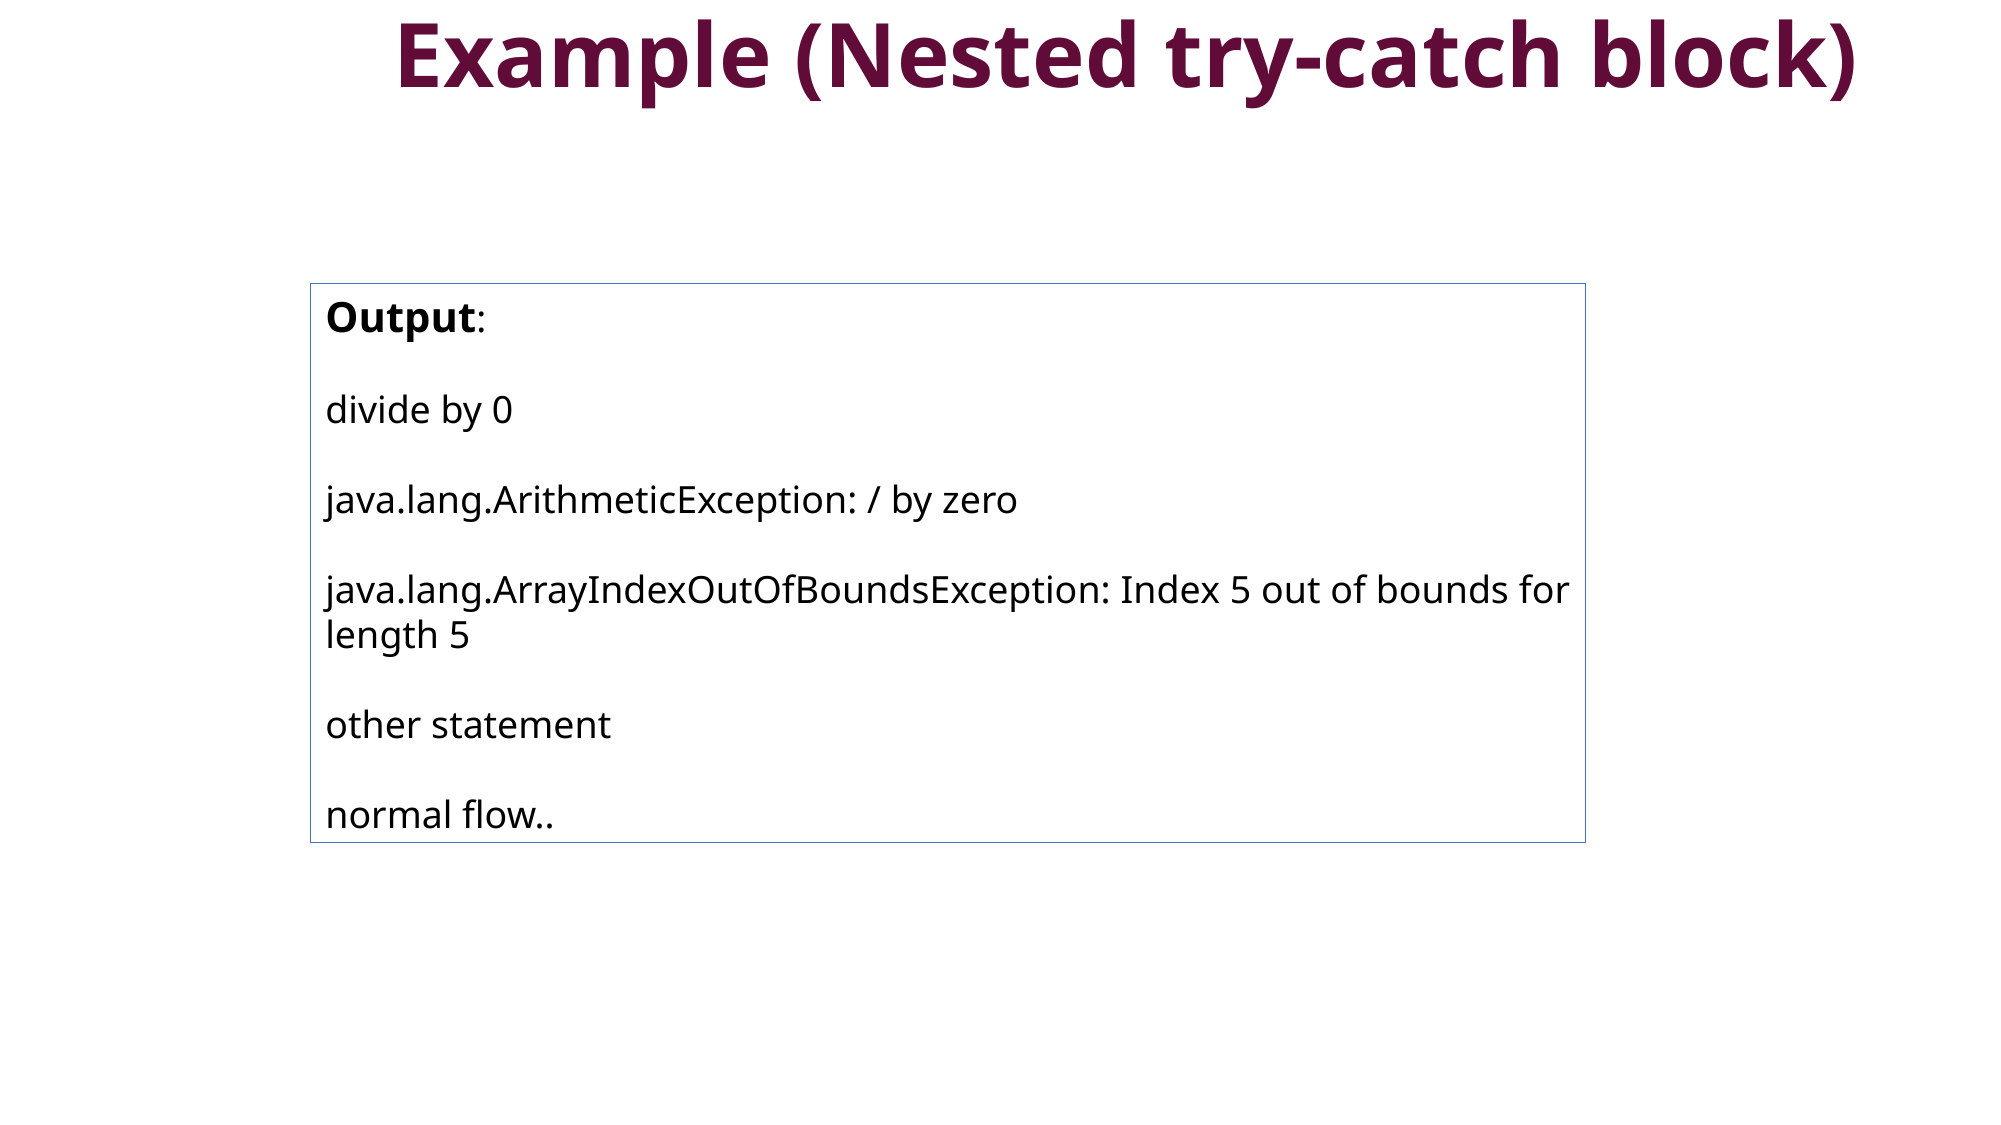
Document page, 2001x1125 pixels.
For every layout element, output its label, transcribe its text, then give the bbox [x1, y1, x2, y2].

text_box Output: divide by 0 java.lang.ArithmeticException: / by zero java.lang.ArrayIndexOutOfBoundsException: Index 5 out of bounds for length 5 other statement normal flow.. [310, 283, 1586, 843]
title Example (Nested try-catch block) [228, 3, 2000, 115]
